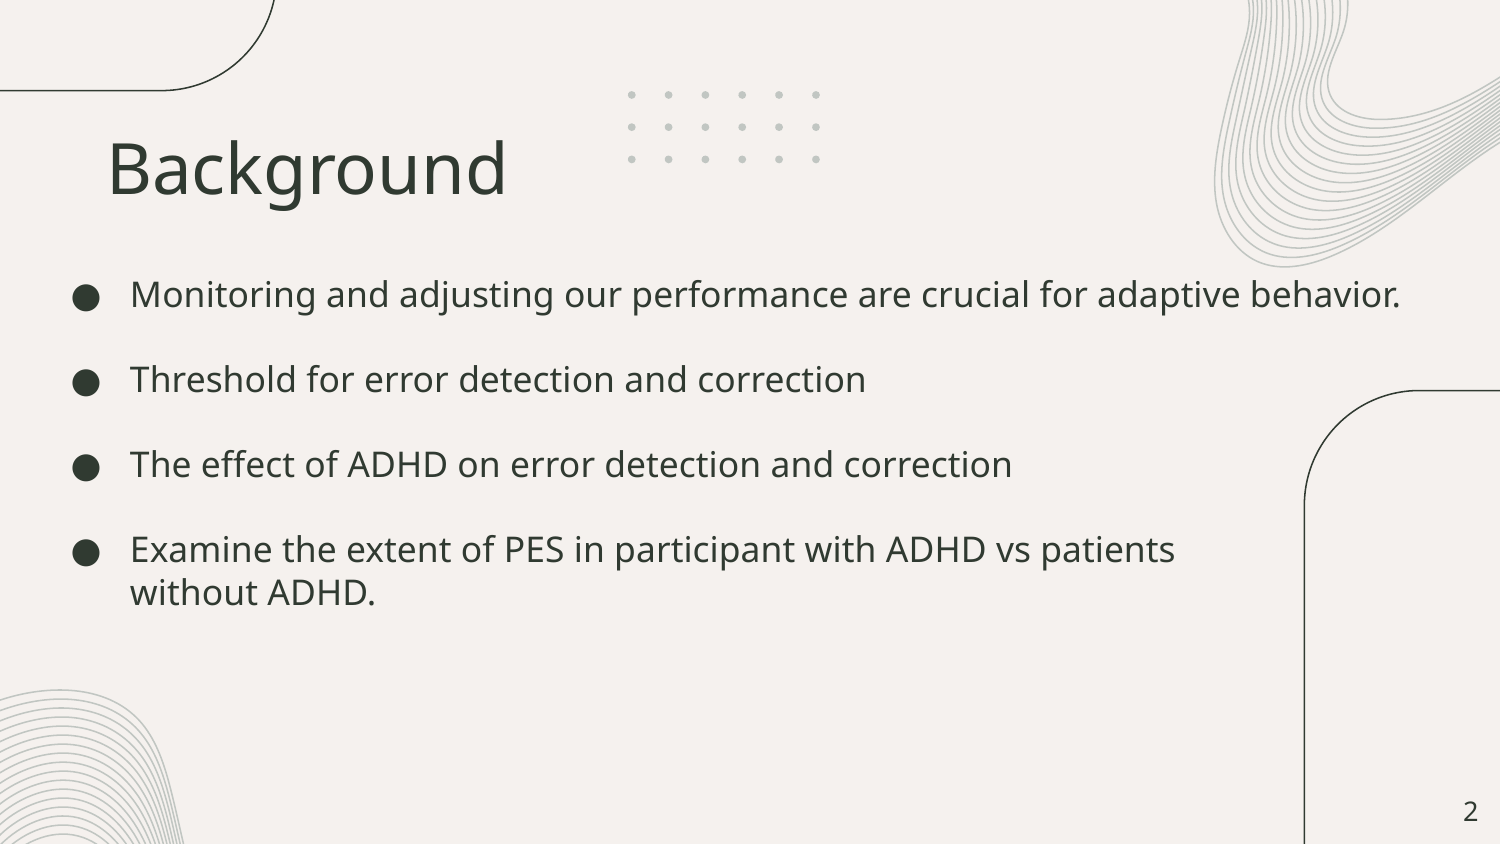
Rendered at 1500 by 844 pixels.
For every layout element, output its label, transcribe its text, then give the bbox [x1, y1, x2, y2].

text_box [1066, 0, 1500, 844]
subtitle Monitoring and adjusting our performance are crucial for adaptive behavior. Threshold for error detection and correction The effect of ADHD on error detection and correction Examine the extent of PES in participant with ADHD vs patients without ADHD. [40, 257, 1061, 656]
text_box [626, 90, 821, 164]
title Background [91, 124, 706, 224]
